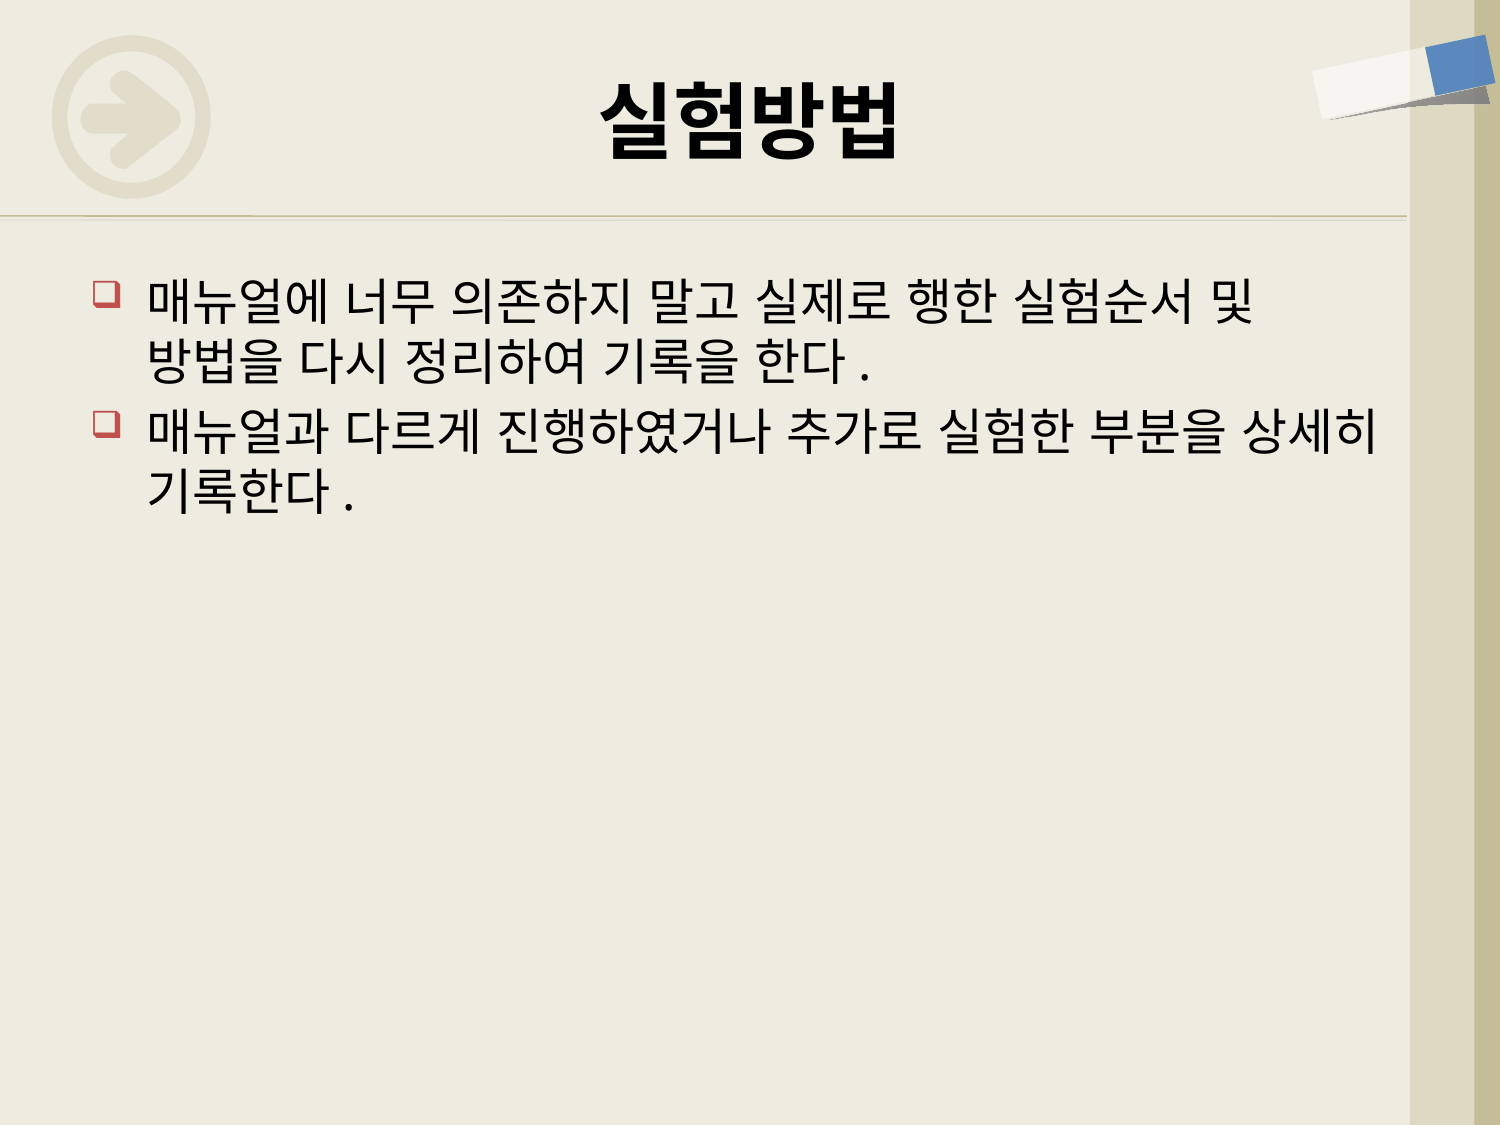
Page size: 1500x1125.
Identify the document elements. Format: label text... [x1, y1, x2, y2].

title 실험방법 [75, 24, 1425, 213]
list 매뉴얼에 너무 의존하지 말고 실제로 행한 실험순서 및 방법을 다시 정리하여 기록을 한다. 매뉴얼과 다르게 진행하였거나 추가로 실험한 부분을 상세히 기록한다. [75, 262, 1406, 1005]
